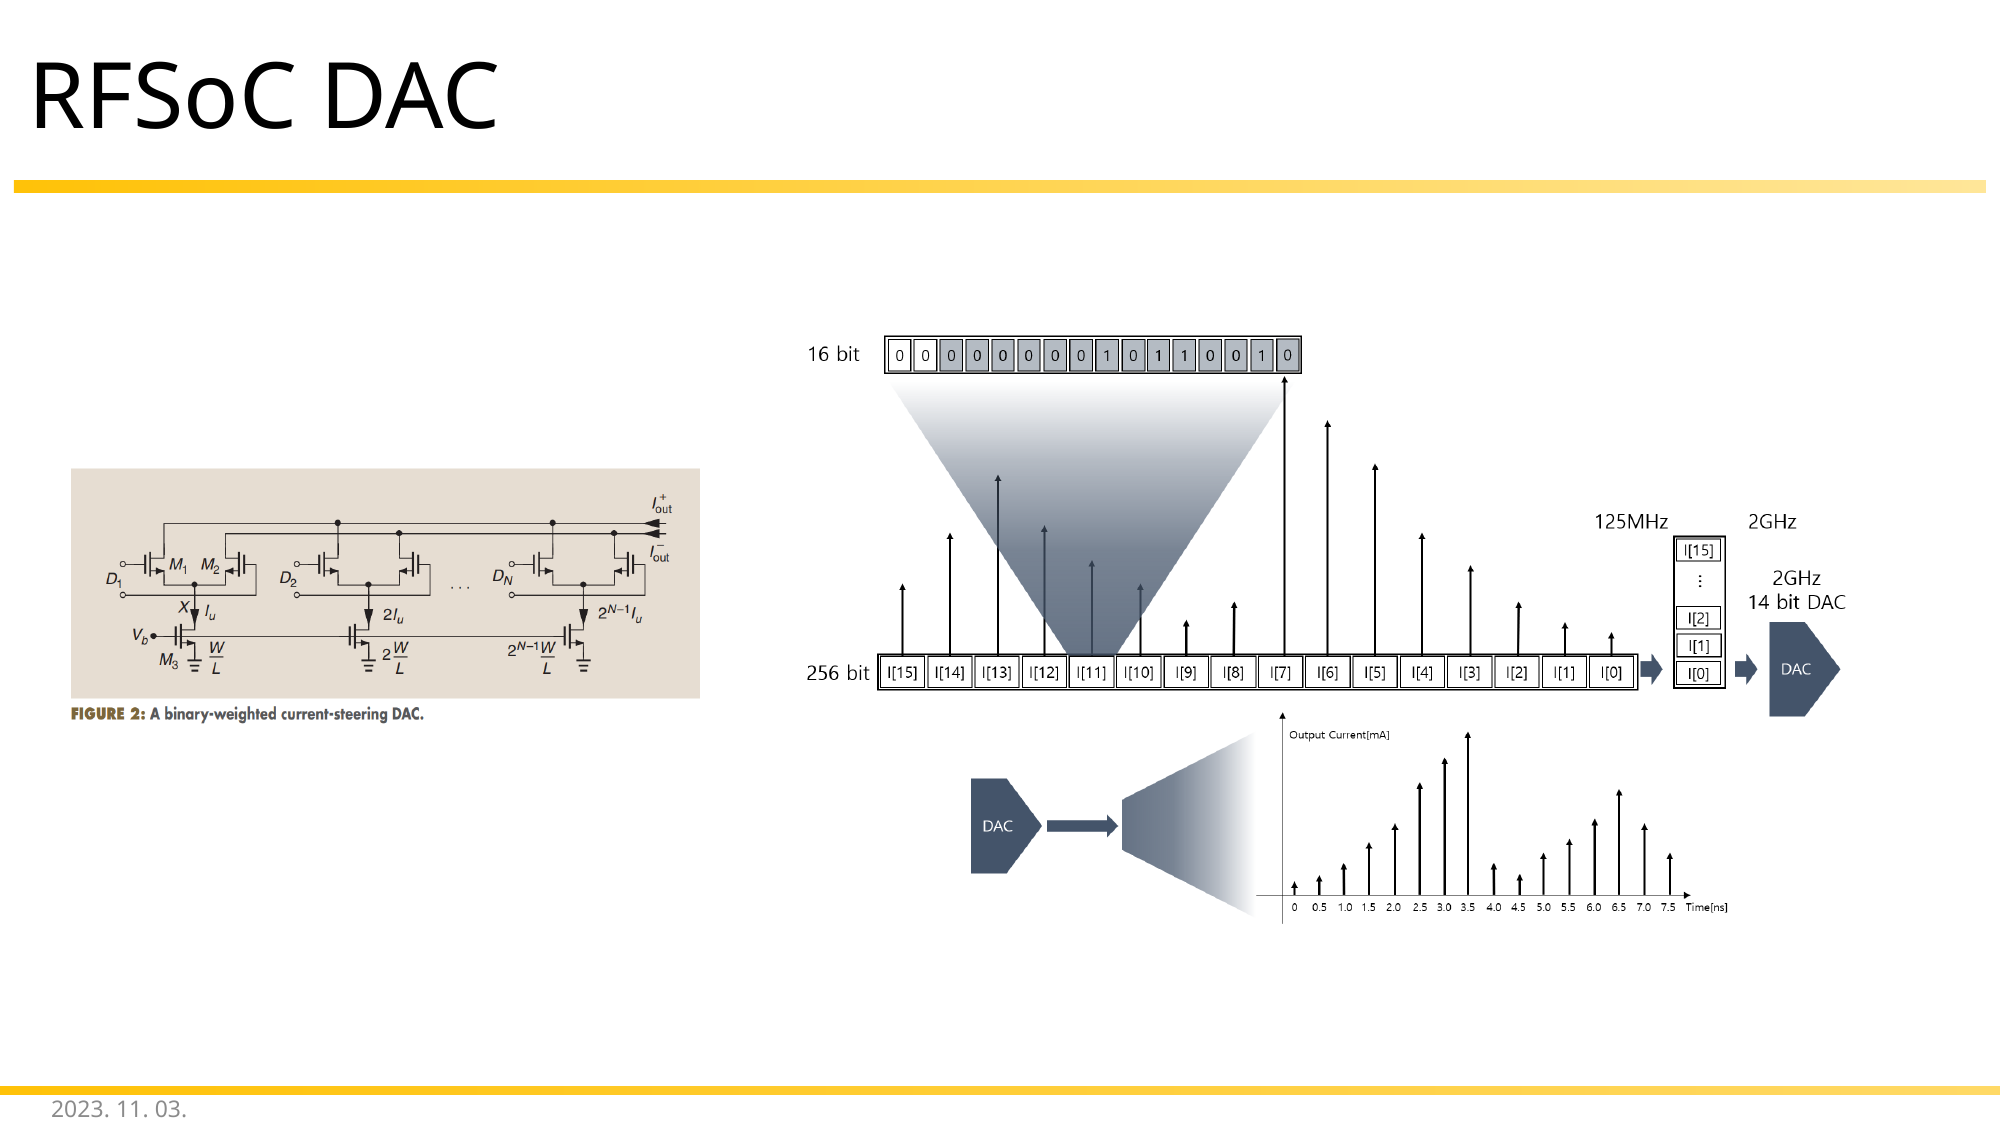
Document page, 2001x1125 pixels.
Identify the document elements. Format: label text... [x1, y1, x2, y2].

slide_number 2023. 11. 03. [36, 1078, 486, 1125]
title RFSoC DAC [13, 25, 1986, 173]
picture [798, 327, 1859, 924]
picture [64, 461, 712, 724]
